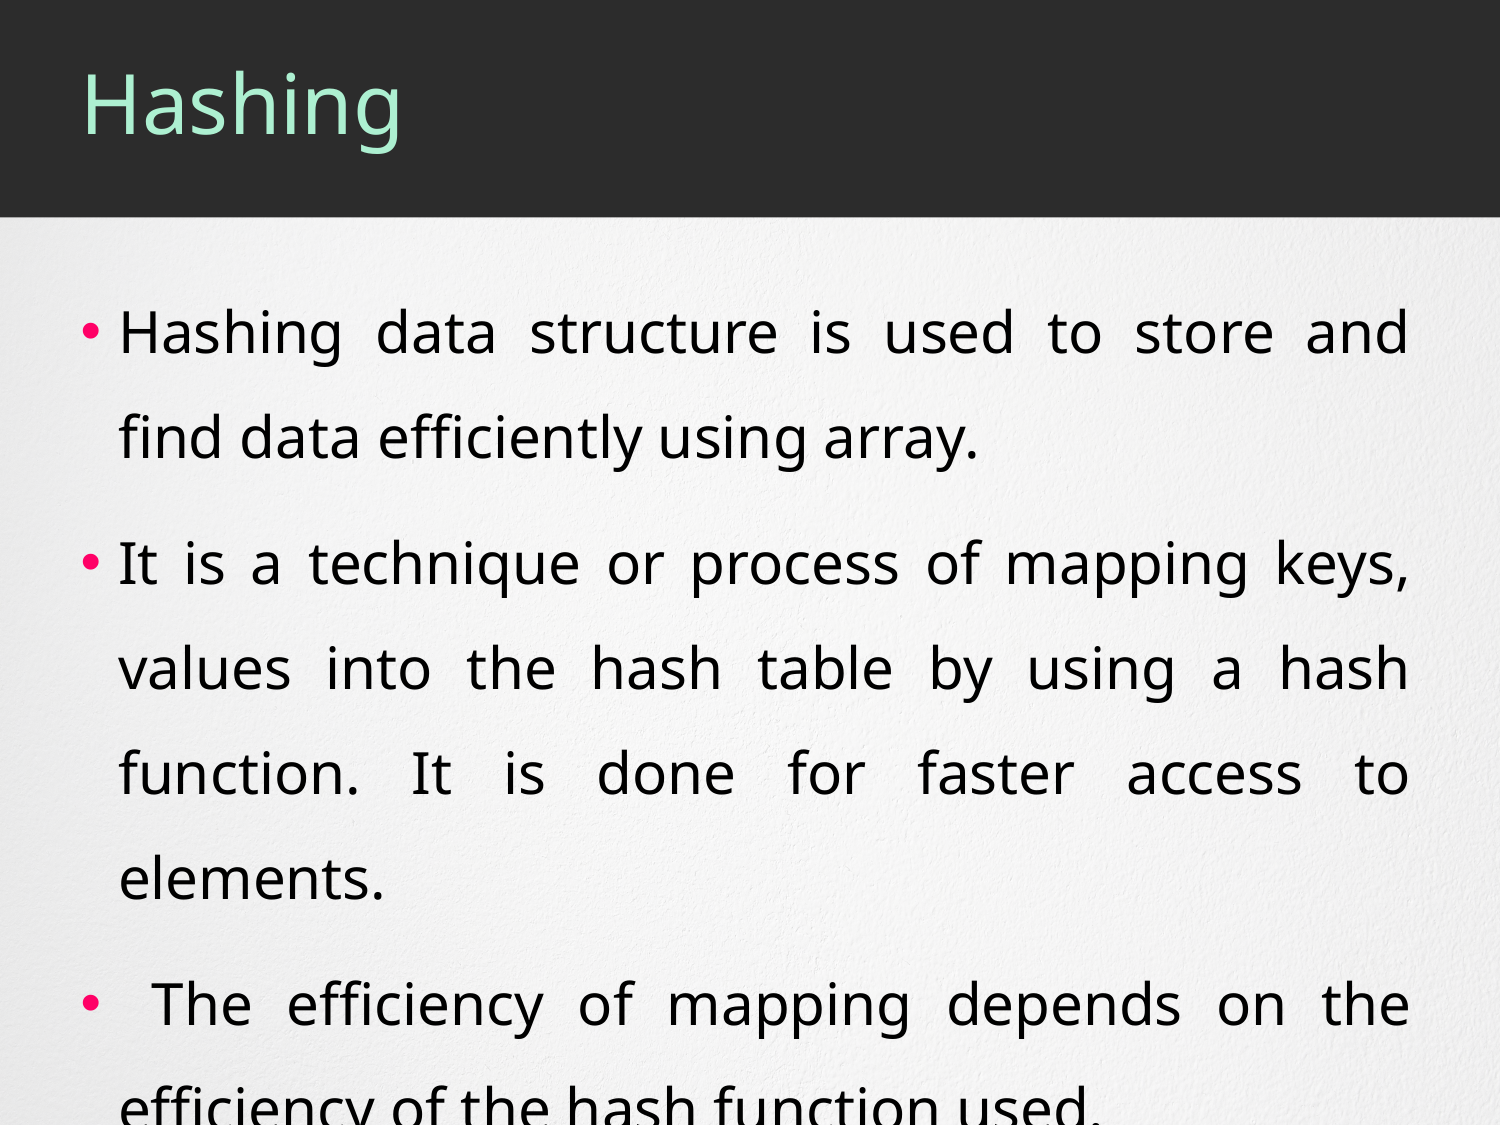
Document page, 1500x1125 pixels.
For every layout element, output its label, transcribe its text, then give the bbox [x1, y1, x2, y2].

title Hashing [65, 0, 1500, 216]
list Hashing data structure is used to store and find data efficiently using array. It is a technique or process of mapping keys, values into the hash table by using a hash function. It is done for faster access to elements. The efficiency of mapping depends on the efficiency of the hash function used. [65, 253, 1427, 1094]
